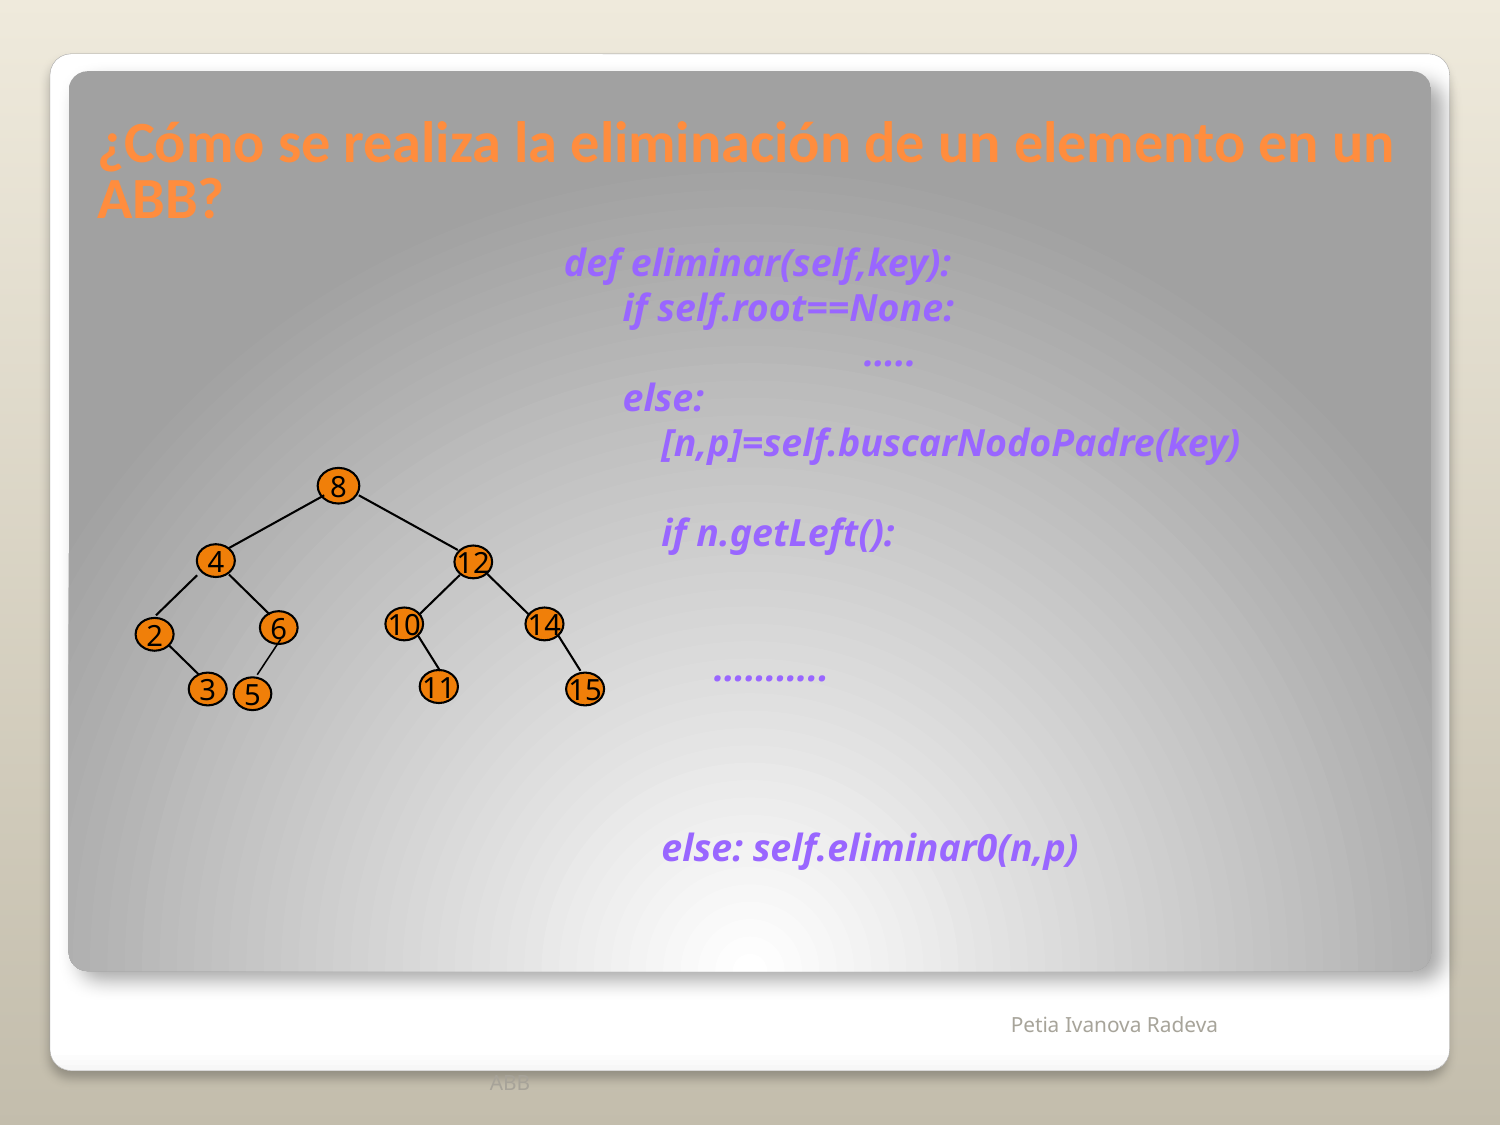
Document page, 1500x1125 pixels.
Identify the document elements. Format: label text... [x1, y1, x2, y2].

text_box def eliminar(self,key): if self.root==None: ….. else: [n,p]=self.buscarNodoPadre(key) if n.getLeft(): ……….. else: self.eliminar0(n,p) [549, 231, 1430, 877]
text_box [135, 467, 605, 711]
title ¿Cómo se realiza la eliminación de un elemento en un ABB? [82, 50, 1463, 238]
footer ABB [474, 1024, 1038, 1103]
